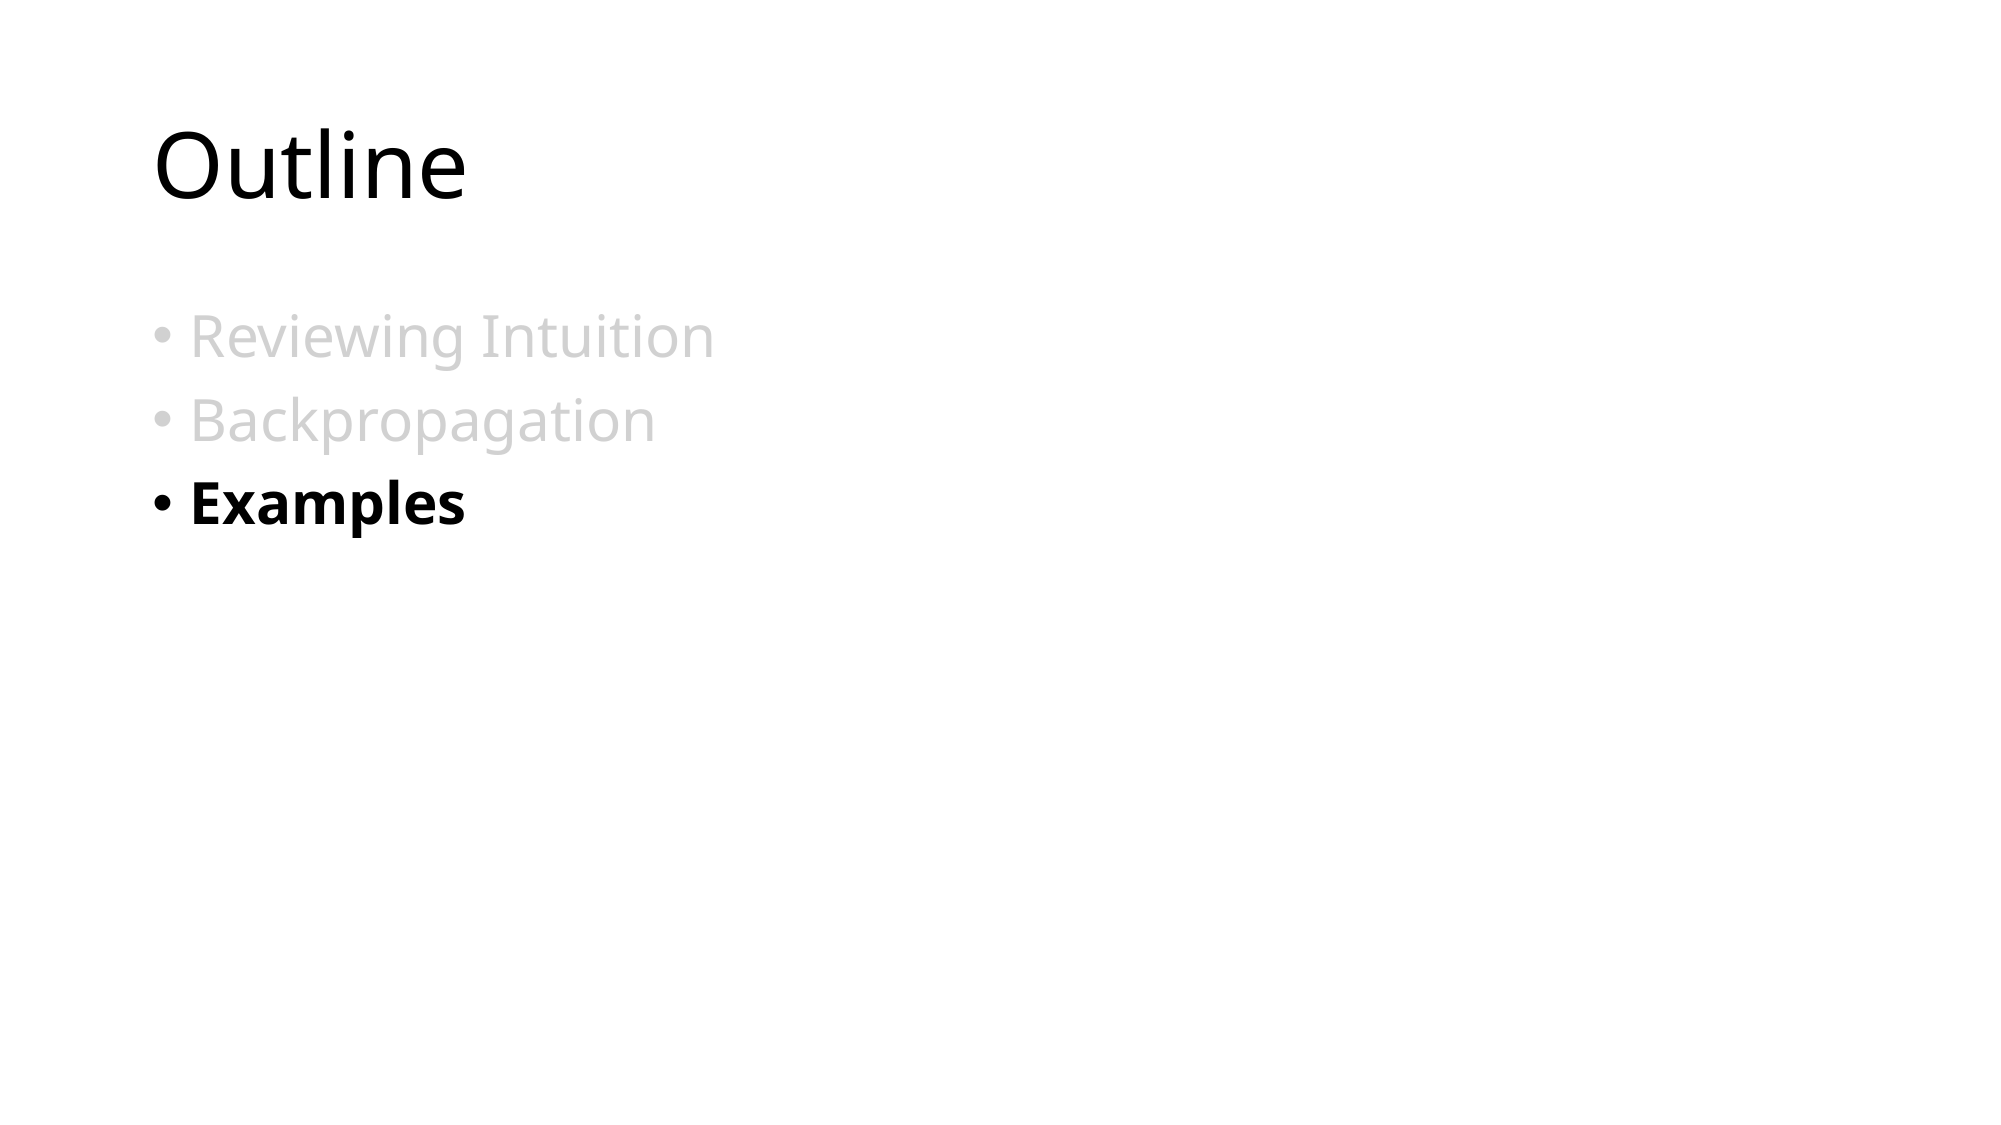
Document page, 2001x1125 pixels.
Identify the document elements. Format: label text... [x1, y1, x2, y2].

list Reviewing Intuition Backpropagation Examples [137, 299, 1863, 1014]
title Outline [137, 59, 1863, 278]
